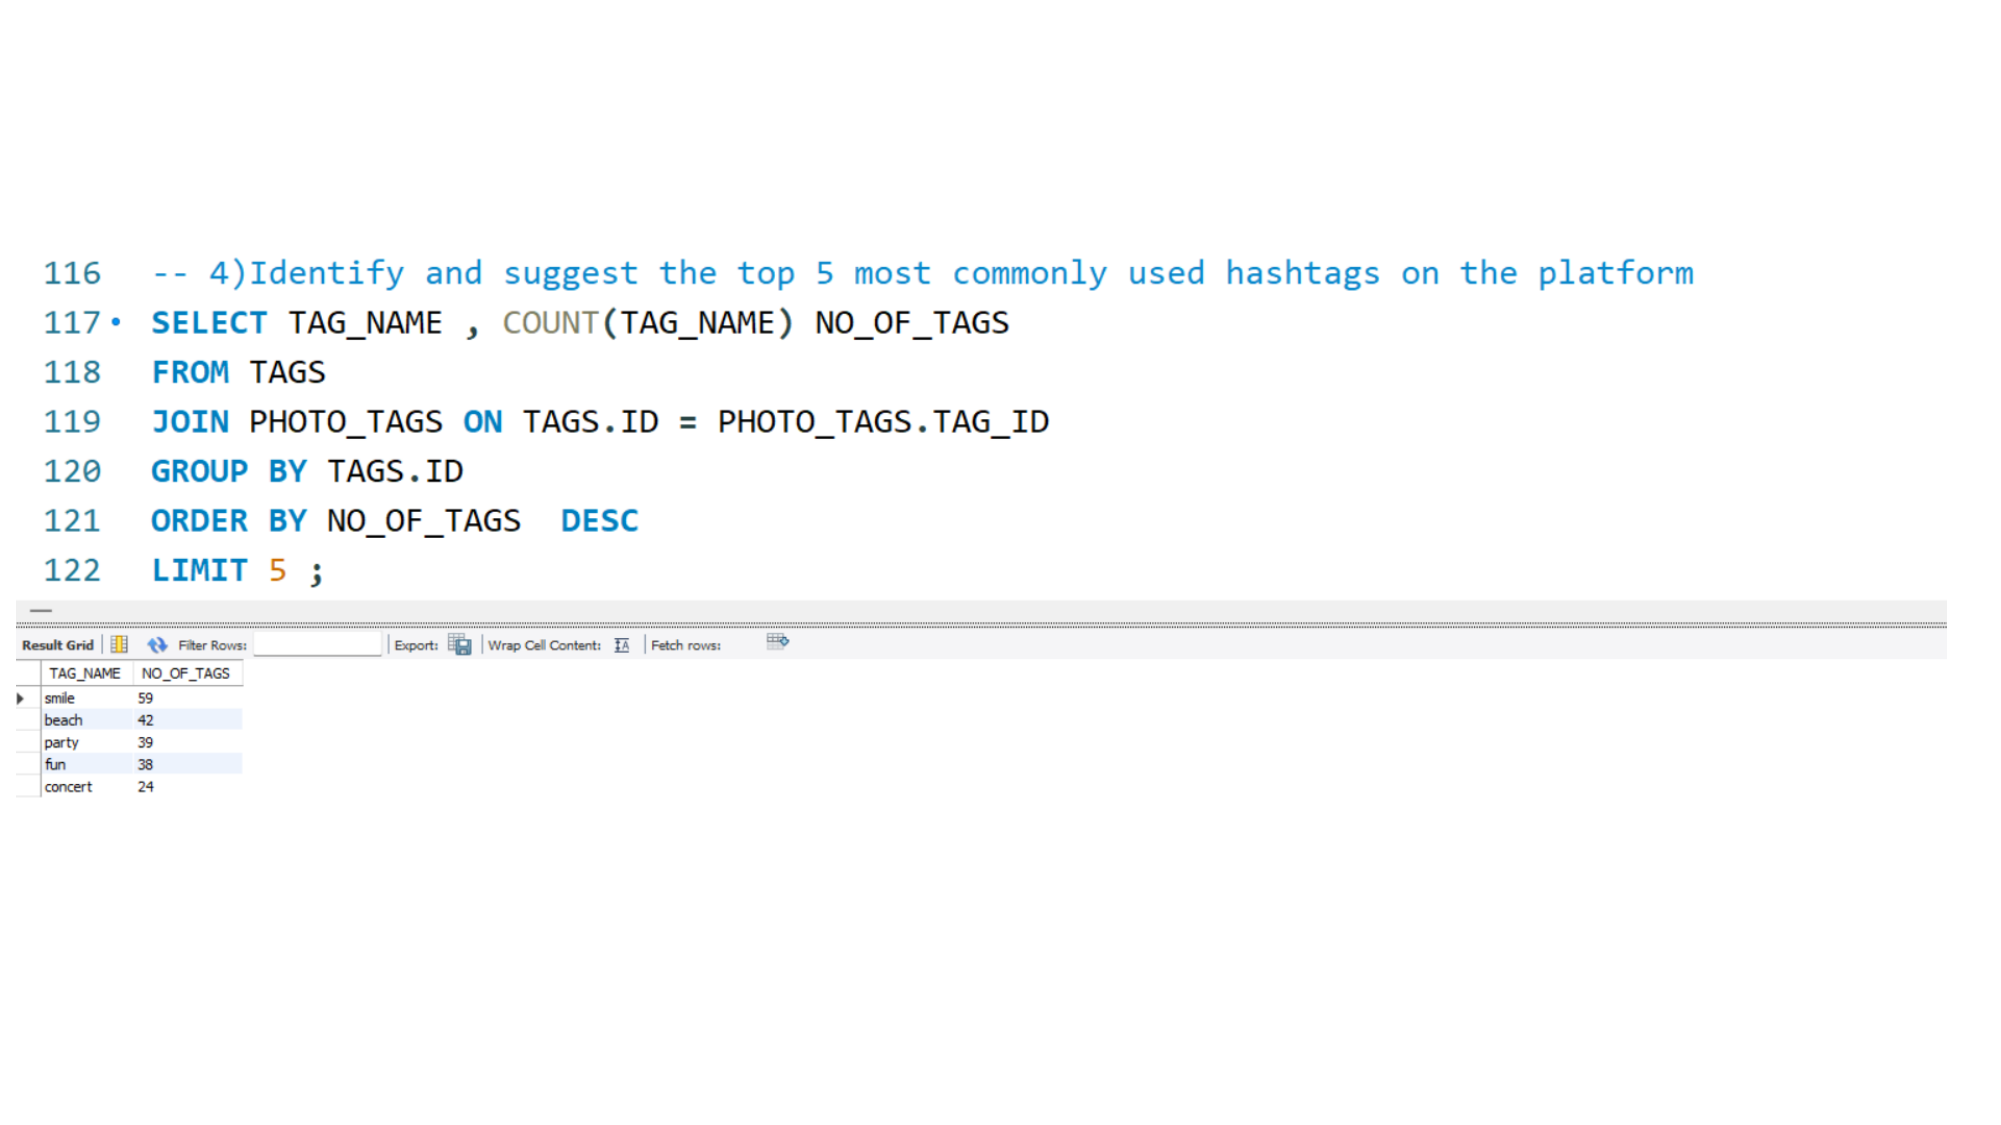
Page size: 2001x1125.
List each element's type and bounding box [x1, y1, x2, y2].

picture [16, 235, 1947, 830]
